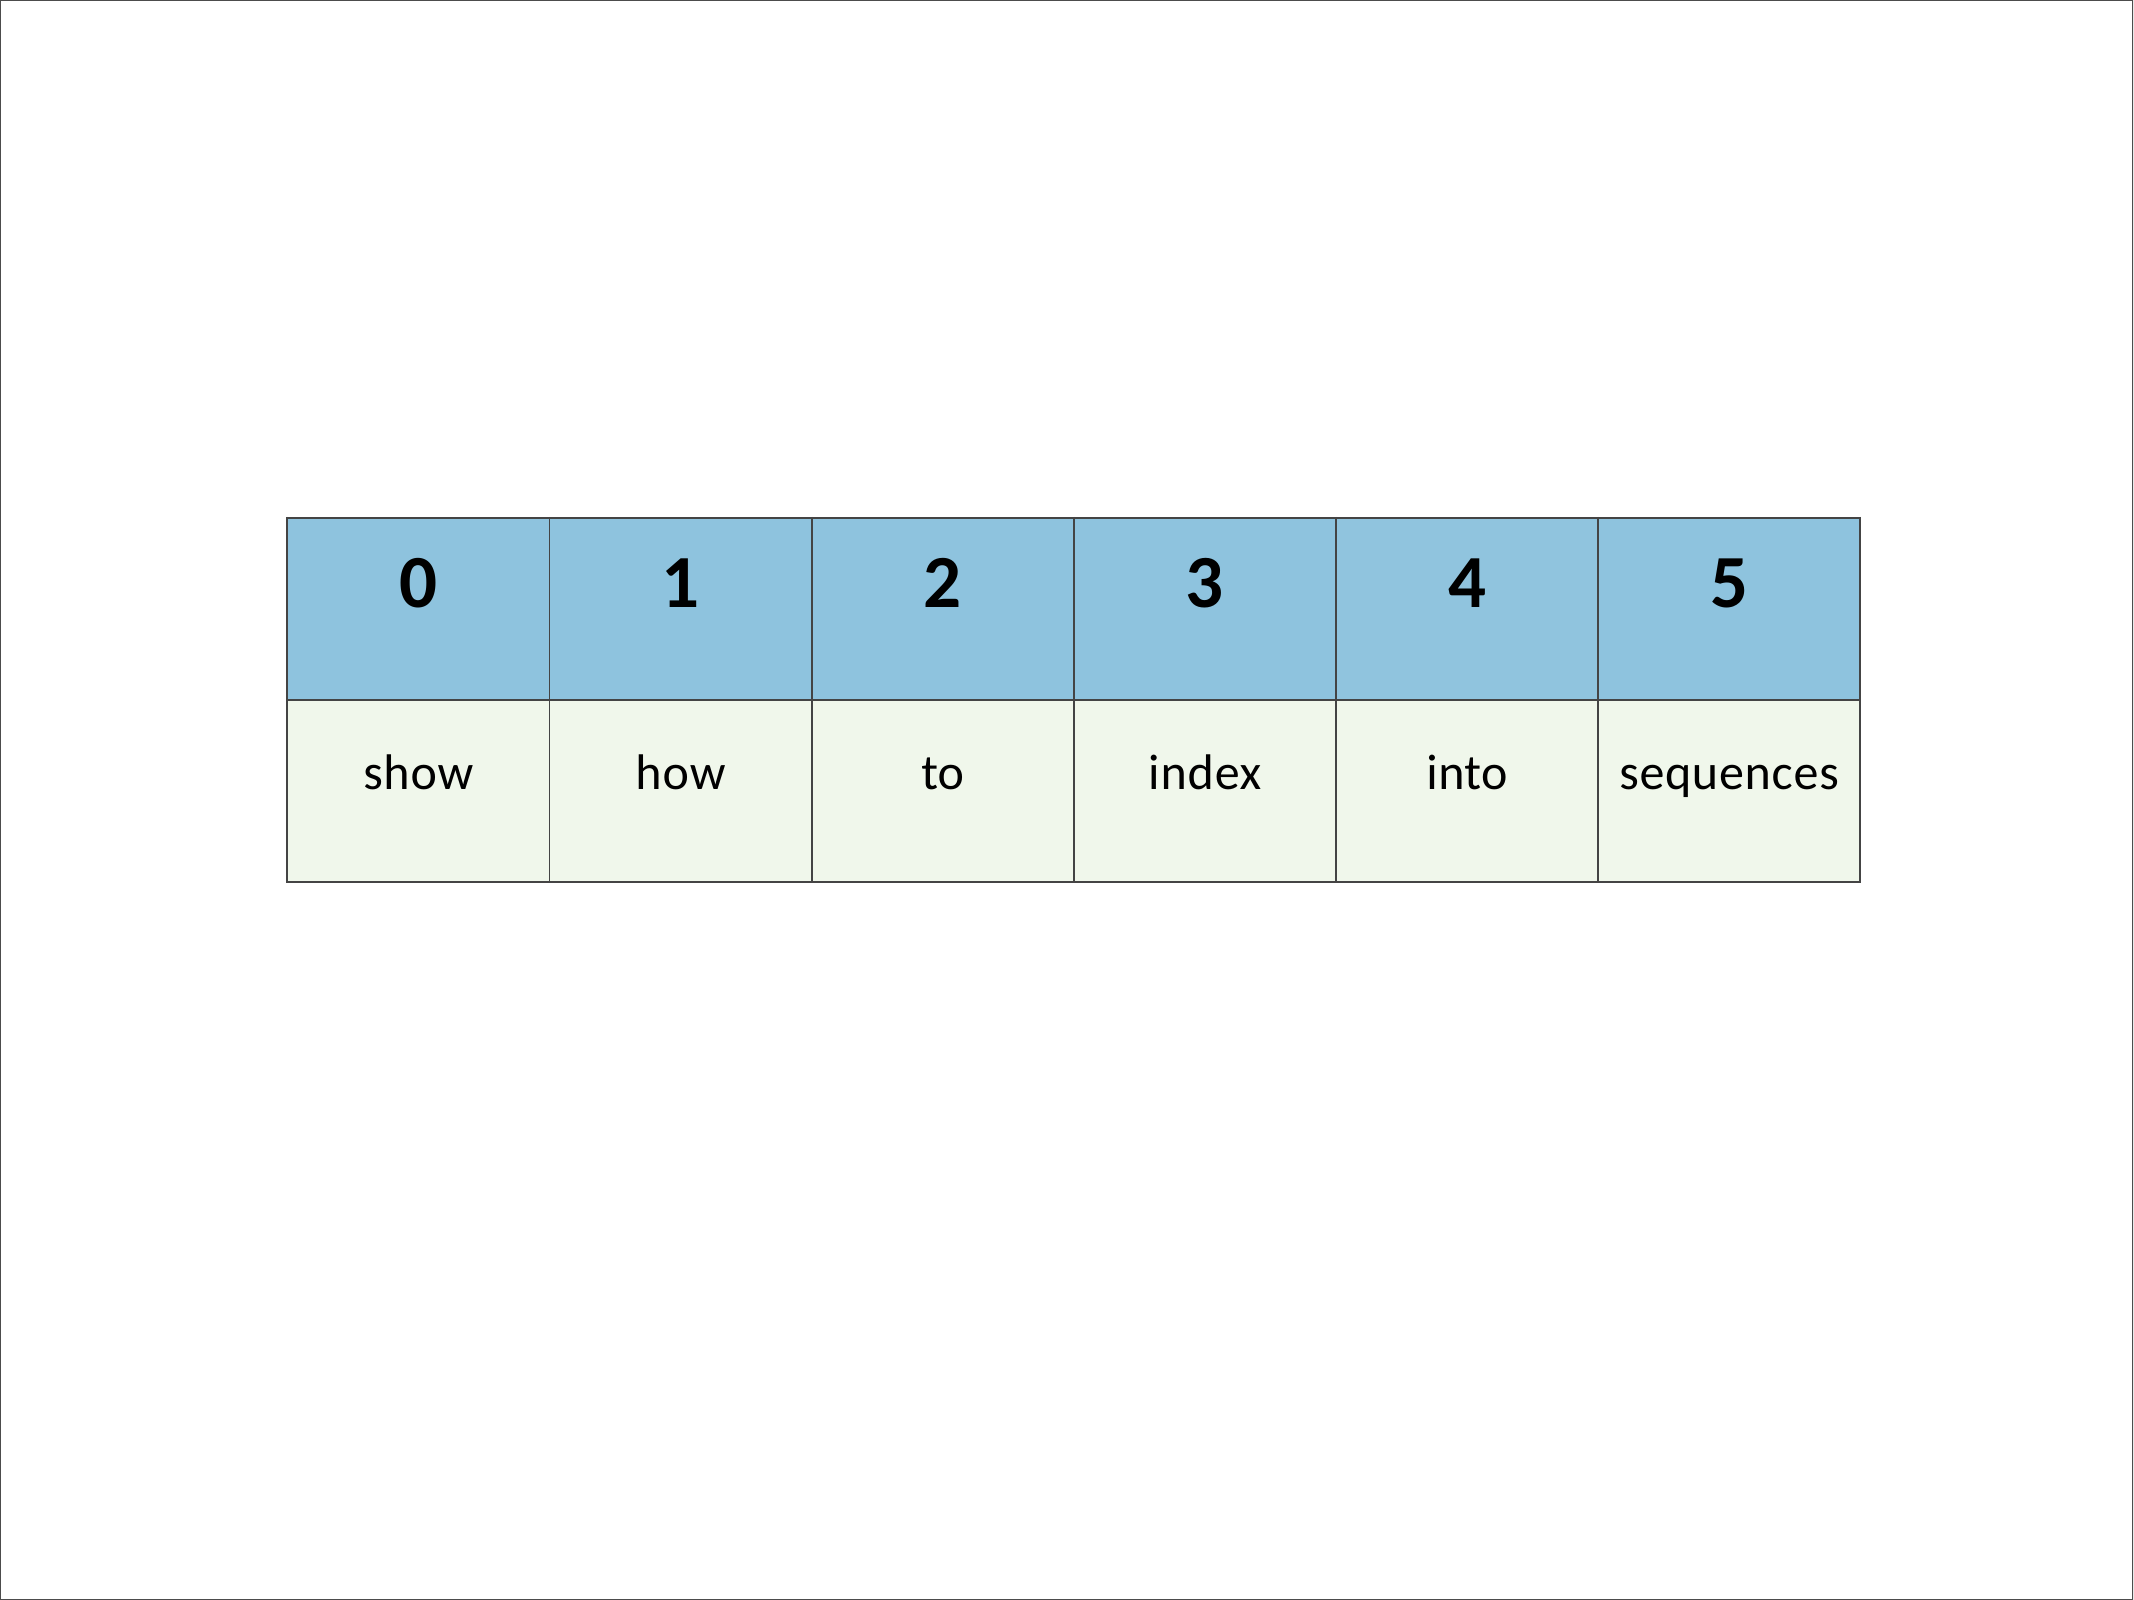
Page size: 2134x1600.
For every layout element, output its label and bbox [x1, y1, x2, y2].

text_box [0, 0, 2134, 1600]
